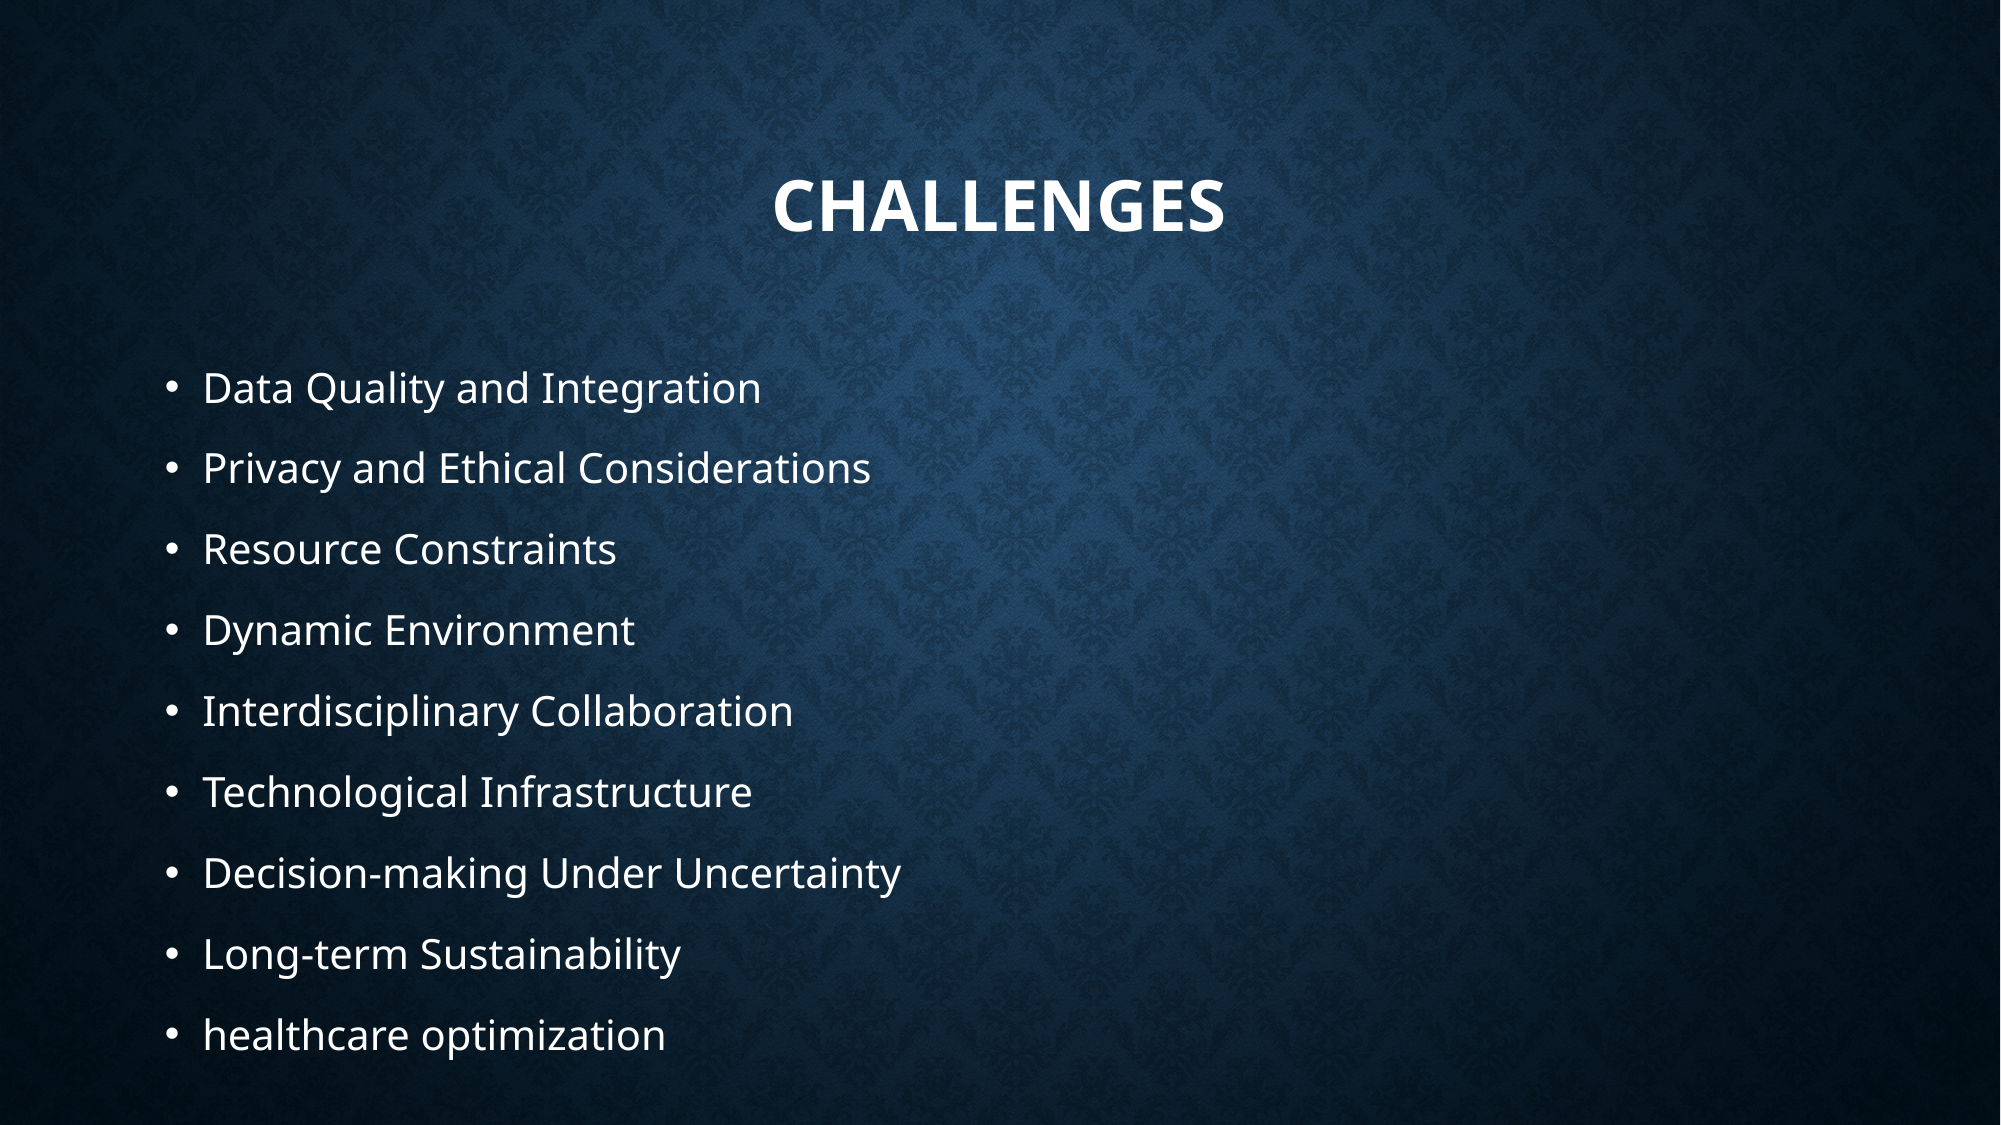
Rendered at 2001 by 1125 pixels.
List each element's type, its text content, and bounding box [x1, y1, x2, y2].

list Data Quality and Integration Privacy and Ethical Considerations Resource Constraints Dynamic Environment Interdisciplinary Collaboration Technological Infrastructure Decision-making Under Uncertainty Long-term Sustainability healthcare optimization [149, 343, 1849, 1125]
title Challenges [149, 99, 1849, 318]
